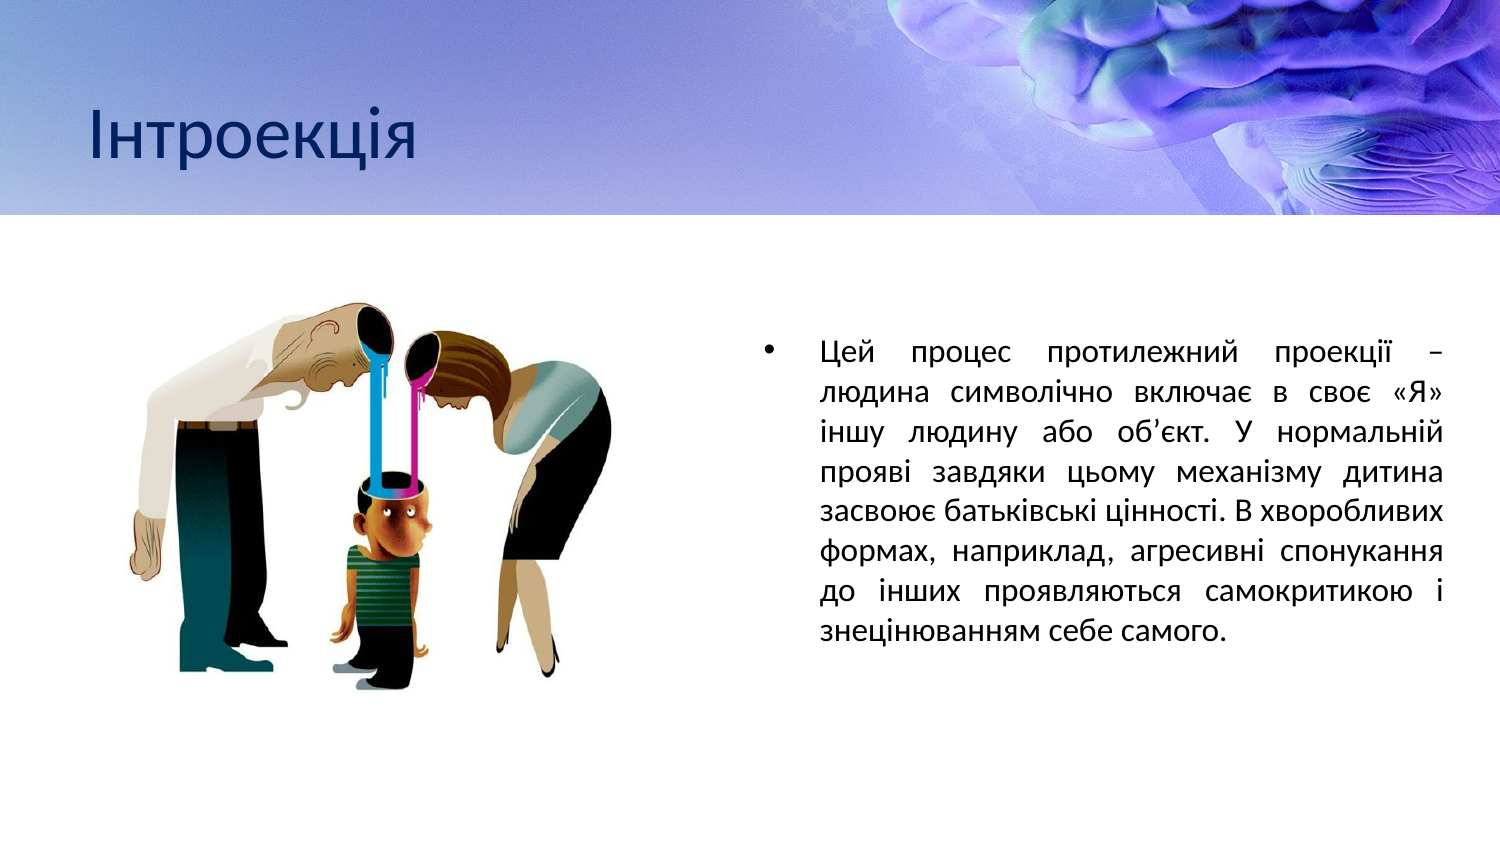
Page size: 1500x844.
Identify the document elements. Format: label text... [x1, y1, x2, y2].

picture [0, 0, 1500, 844]
list Цей процес протилежний проекції – людина символічно включає в своє «Я» іншу людину або об’єкт. У нормальній прояві завдяки цьому механізму дитина засвоює батьківські цінності. В хворобливих формах, наприклад, агресивні спонукання до інших проявляються самокритикою і знецінюванням себе самого. [748, 321, 1460, 844]
title Інтроекція [72, 65, 1425, 191]
